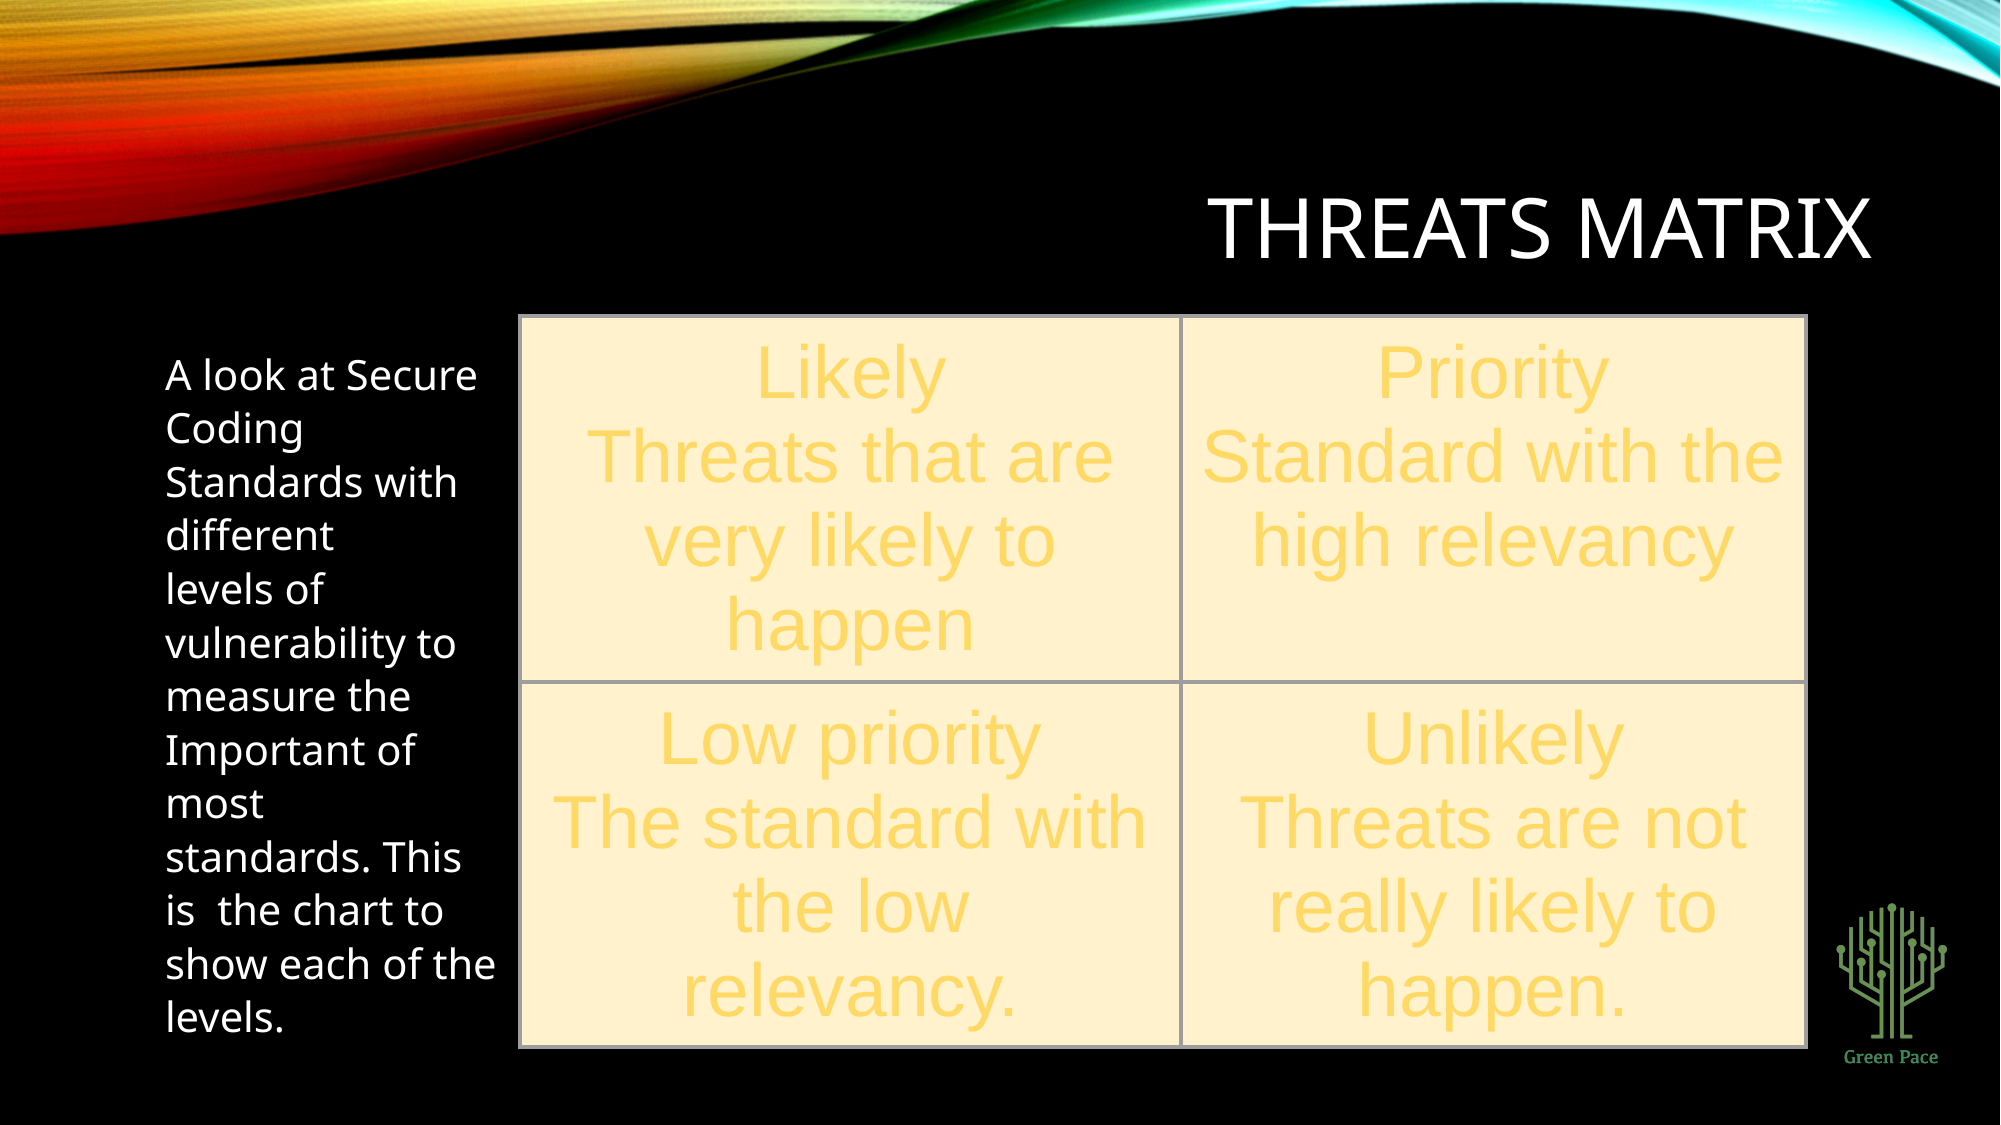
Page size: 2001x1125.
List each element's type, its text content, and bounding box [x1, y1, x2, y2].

table_cell Low priority The standard with the low relevancy. [522, 684, 1179, 1045]
list A look at Secure Coding Standards with different levels of vulnerability to measure the Important of most standards. This is the chart to show each of the levels. [112, 337, 521, 1058]
table_cell Unlikely Threats are not really likely to happen. [1183, 684, 1804, 1045]
picture [1817, 892, 1964, 1082]
table_header Priority Standard with the high relevancy [1183, 318, 1804, 680]
picture [0, 0, 2000, 237]
table_header Likely Threats that are very likely to happen [522, 318, 1179, 680]
title THREATS MATRIX [474, 125, 1888, 338]
